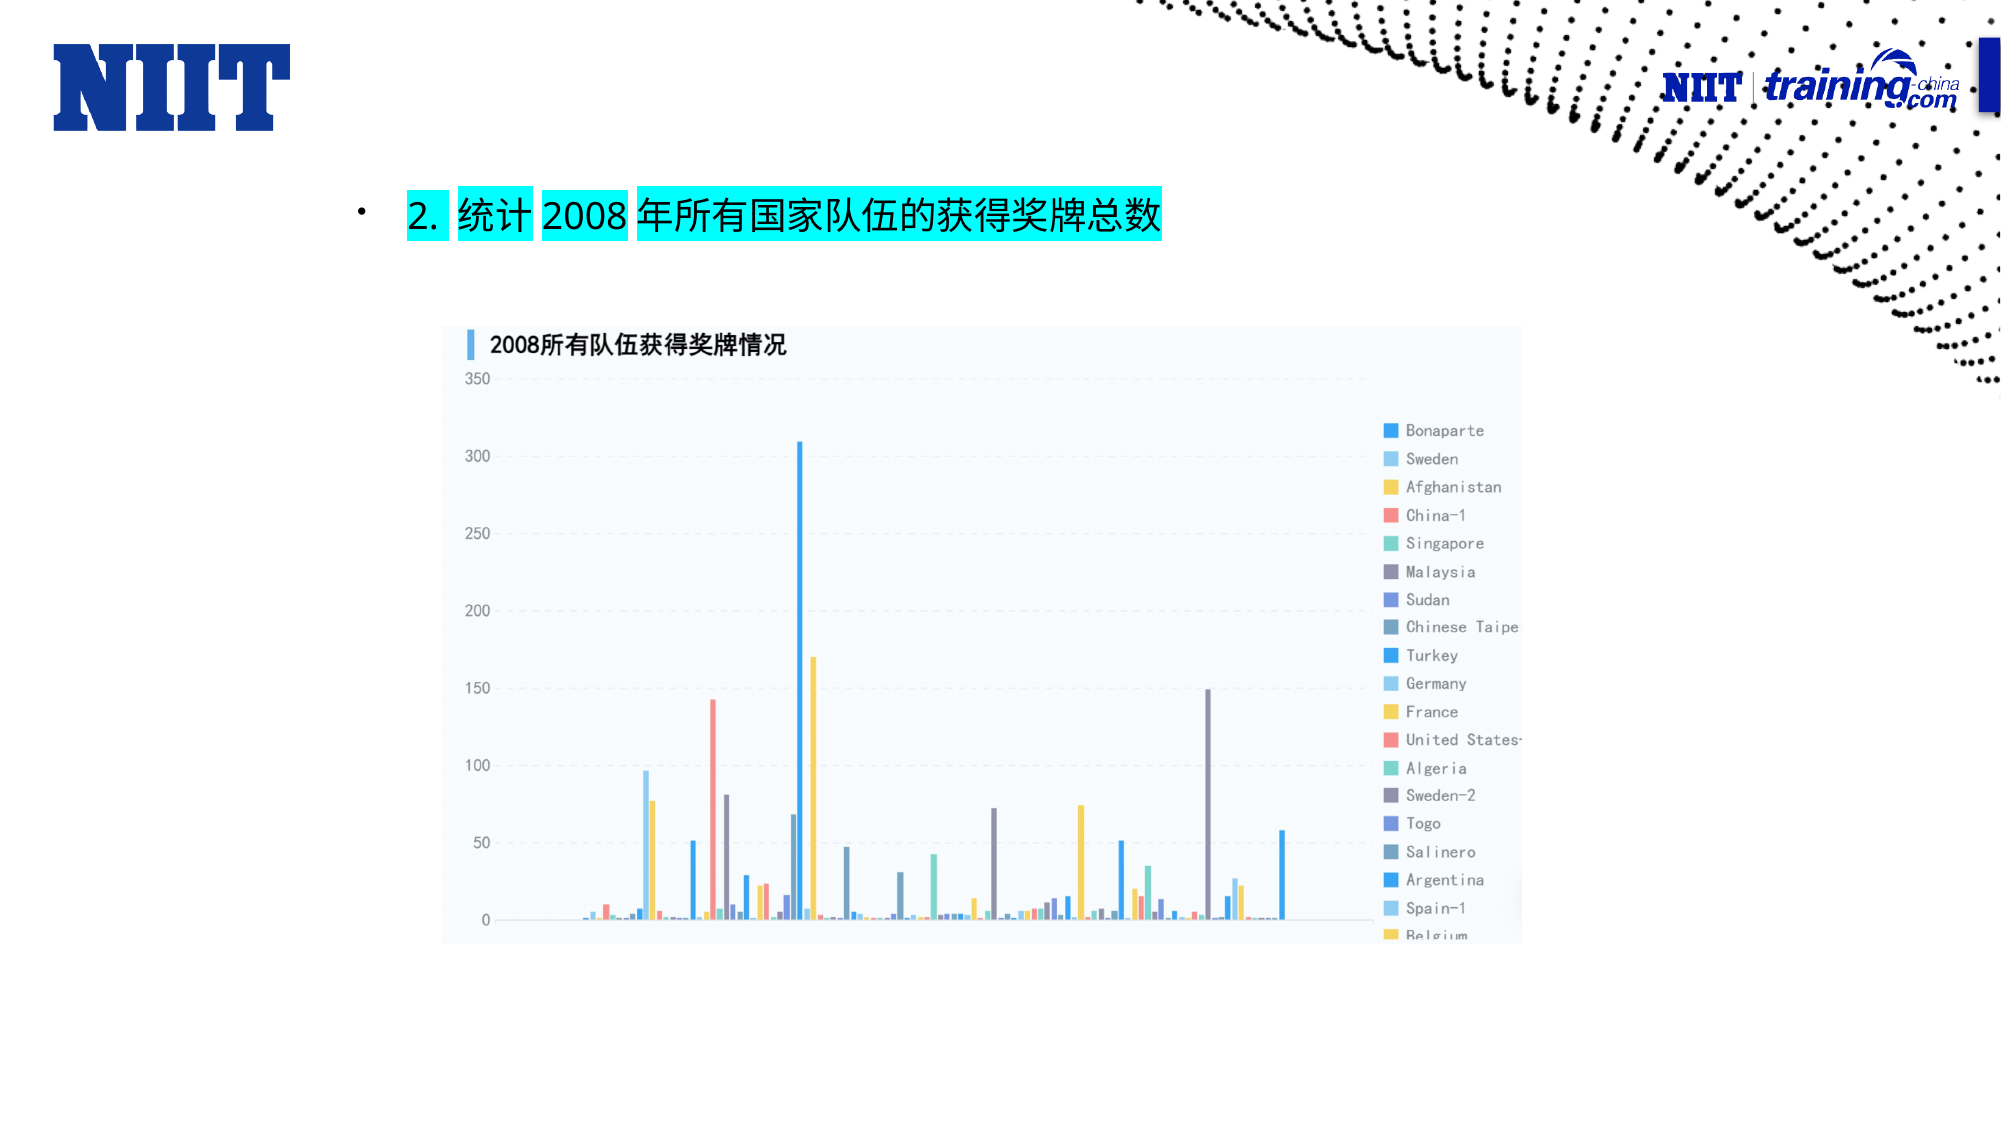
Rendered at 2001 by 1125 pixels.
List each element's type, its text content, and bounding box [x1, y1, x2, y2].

picture [919, 0, 2001, 1002]
list 2. 统计2008年所有国家队伍的获得奖牌总数 [345, 180, 1626, 843]
picture [442, 326, 1522, 944]
picture [32, 17, 313, 158]
